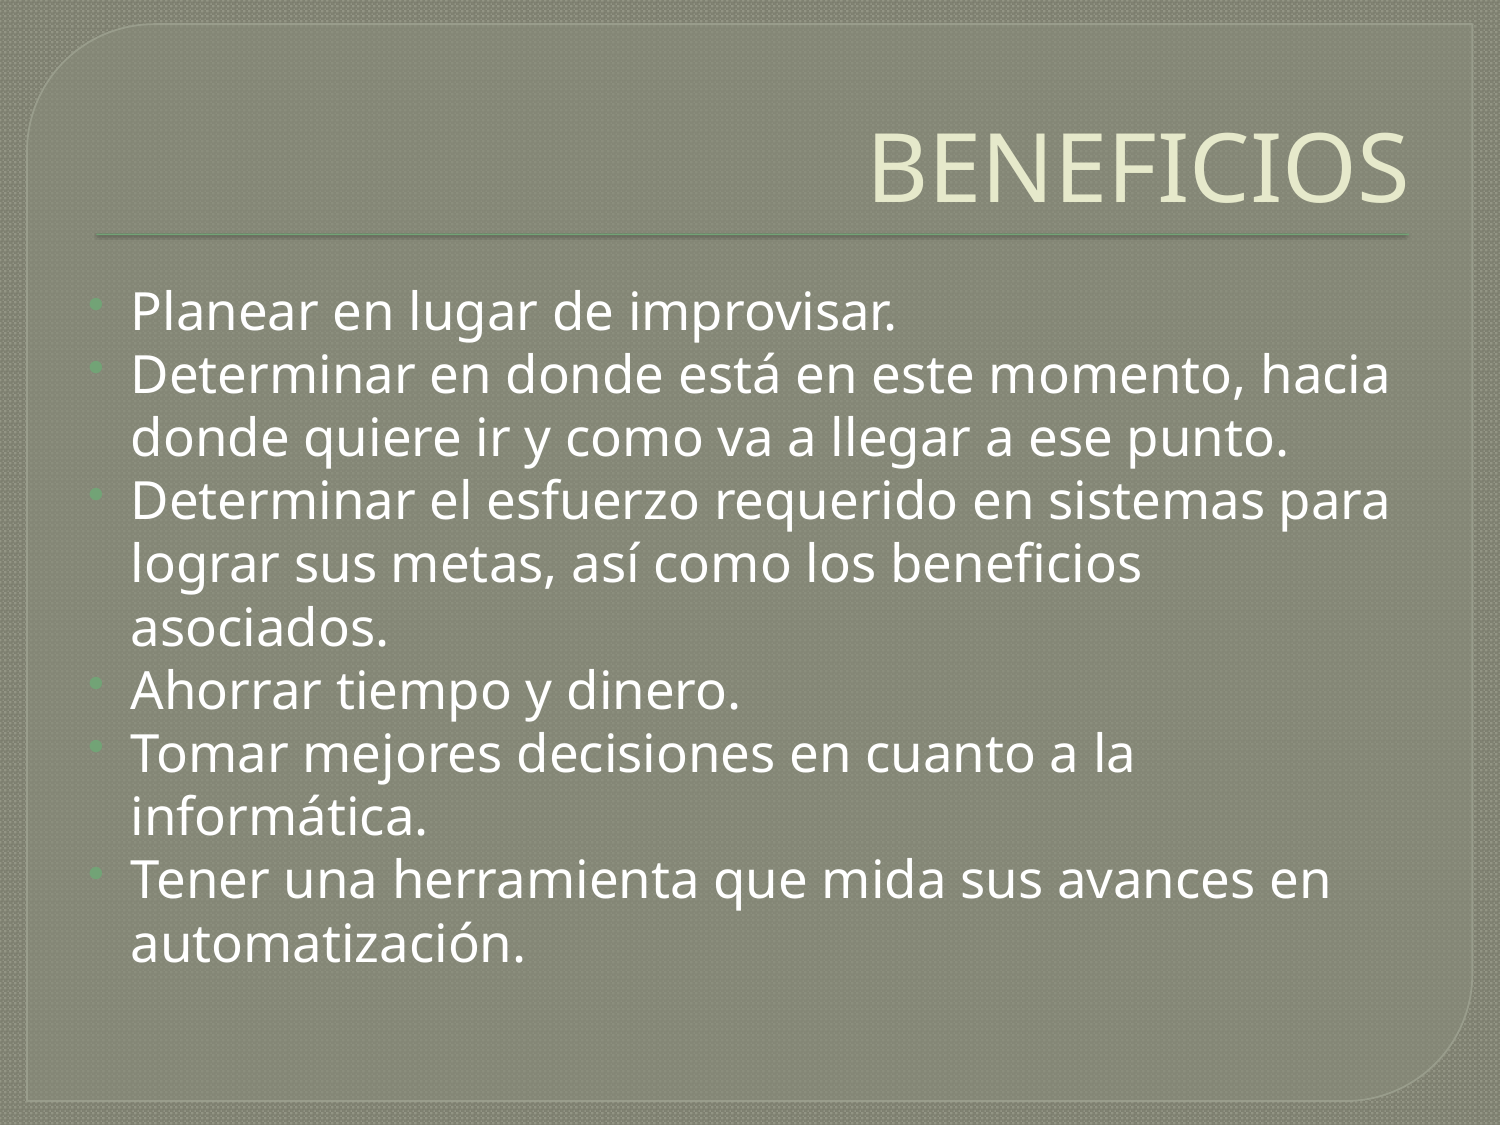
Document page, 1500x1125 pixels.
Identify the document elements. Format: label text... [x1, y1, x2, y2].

list Planear en lugar de improvisar. Determinar en donde está en este momento, hacia donde quiere ir y como va a llegar a ese punto. Determinar el esfuerzo requerido en sistemas para lograr sus metas, así como los beneficios asociados. Ahorrar tiempo y dinero. Tomar mejores decisiones en cuanto a la informática. Tener una herramienta que mida sus avances en automatización. [75, 270, 1425, 1013]
title BENEFICIOS [75, 41, 1425, 230]
